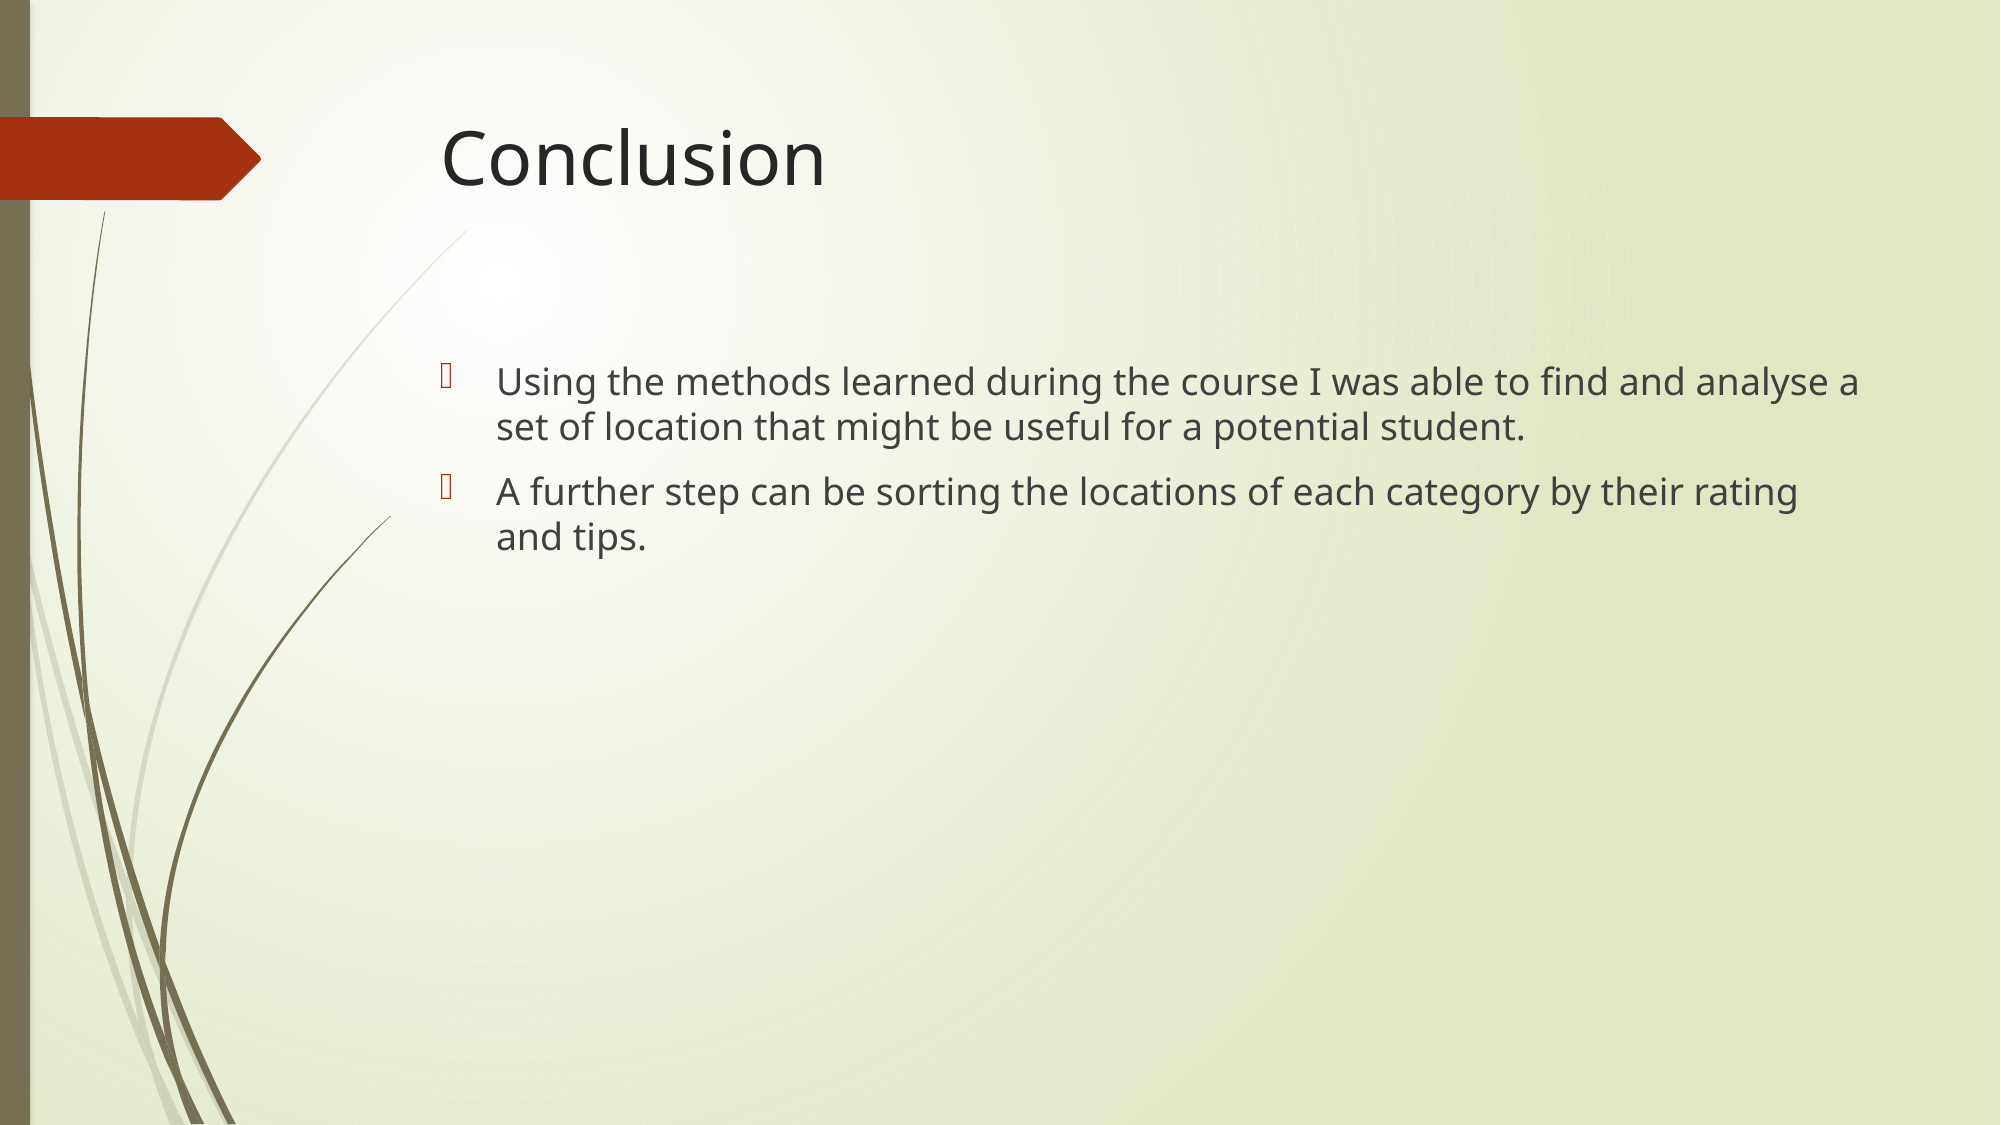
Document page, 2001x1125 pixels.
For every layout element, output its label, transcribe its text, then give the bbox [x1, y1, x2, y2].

title Conclusion [425, 102, 1888, 313]
list Using the methods learned during the course I was able to find and analyse a set of location that might be useful for a potential student. A further step can be sorting the locations of each category by their rating and tips. [424, 350, 1888, 970]
